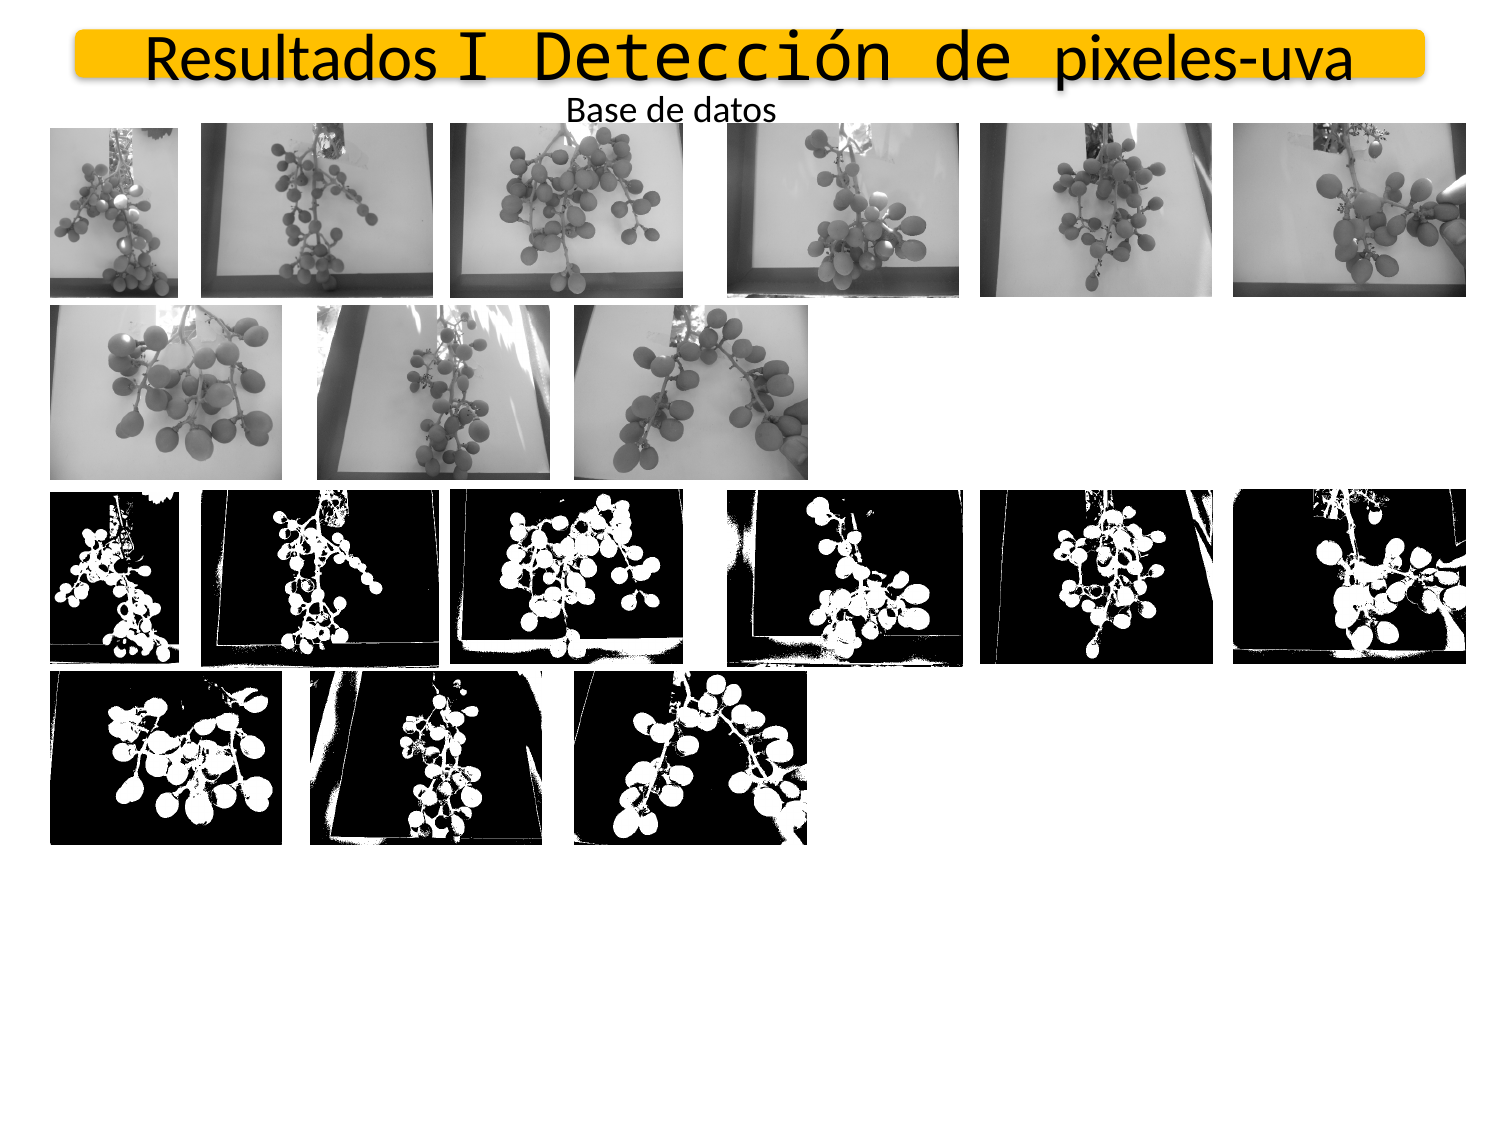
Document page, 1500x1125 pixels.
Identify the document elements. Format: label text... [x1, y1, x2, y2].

picture [574, 670, 807, 845]
text_box Base de datos [551, 77, 793, 138]
picture [50, 305, 282, 480]
picture [200, 123, 433, 298]
picture [726, 489, 963, 667]
picture [574, 304, 808, 480]
picture [980, 489, 1213, 665]
picture [49, 670, 282, 845]
picture [450, 123, 683, 298]
picture [726, 123, 960, 298]
picture [1233, 122, 1466, 298]
text_box Resultados I Detección de pixeles-uva [74, 29, 1425, 78]
picture [200, 489, 439, 669]
picture [450, 489, 683, 665]
picture [309, 670, 542, 845]
picture [316, 304, 550, 480]
picture [980, 123, 1213, 298]
picture [1233, 489, 1466, 665]
picture [50, 127, 178, 298]
picture [49, 492, 179, 665]
